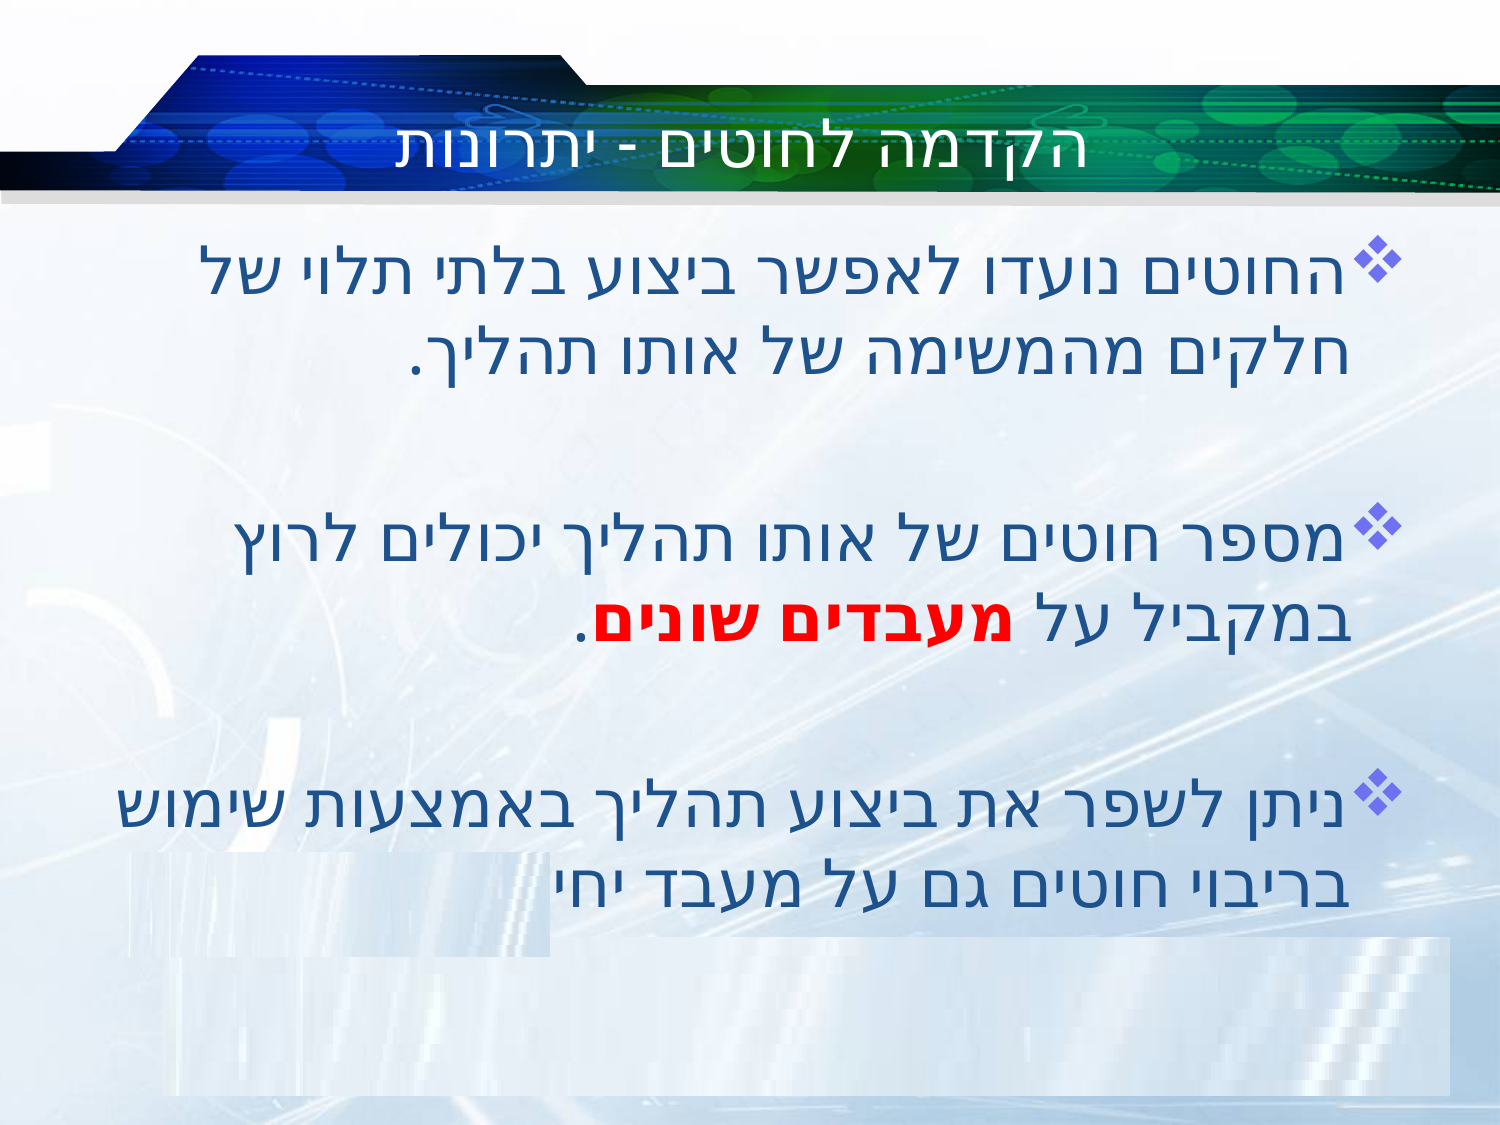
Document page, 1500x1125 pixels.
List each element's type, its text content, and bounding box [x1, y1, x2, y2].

list החוטים נועדו לאפשר ביצוע בלתי תלוי של חלקים מהמשימה של אותו תהליך. מספר חוטים של אותו תהליך יכולים לרוץ במקביל על מעבדים שונים. ניתן לשפר את ביצוע תהליך באמצעות שימוש בריבוי חוטים גם על מעבד יחיד – חוט אחד יכול לבצע הוראה חוסמת וחוט אחר ימשיך בביצוע חלק אחר של התכנית. [74, 220, 1426, 1064]
picture [0, 0, 1500, 1125]
title הקדמה לחוטים - יתרונות [99, 94, 1388, 188]
